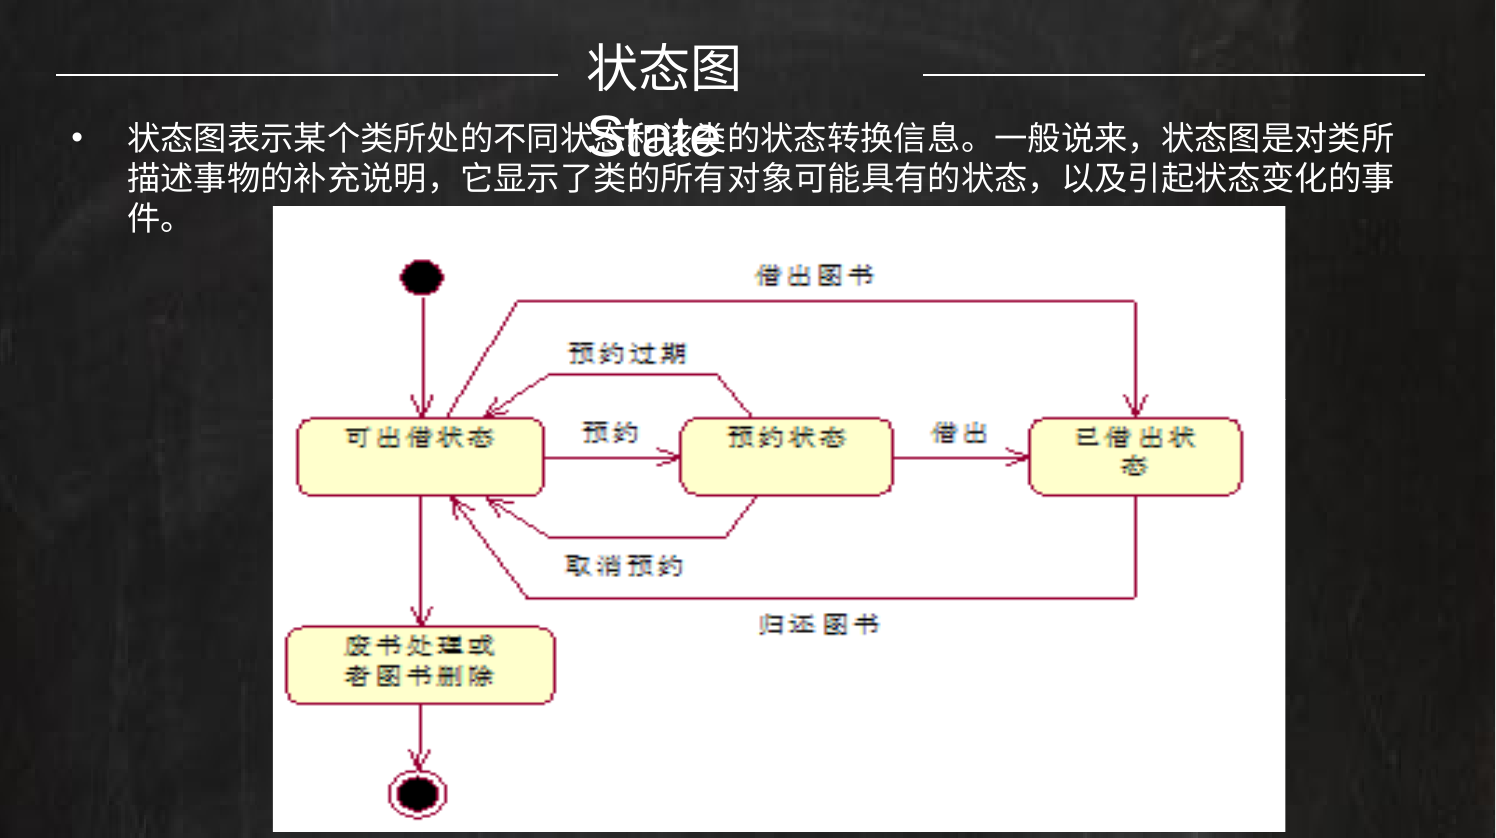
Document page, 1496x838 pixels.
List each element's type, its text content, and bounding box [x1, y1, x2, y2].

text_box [272, 206, 1286, 832]
text_box 状态图表示某个类所处的不同状态和该类的状态转换信息。一般说来，状态图是对类所 描述事物的补充说明，它显示了类的所有对象可能具有的状态，以及引起状态变化的事 件。 [69, 115, 1396, 237]
picture [0, 0, 1496, 838]
title 状态图State [584, 33, 881, 115]
